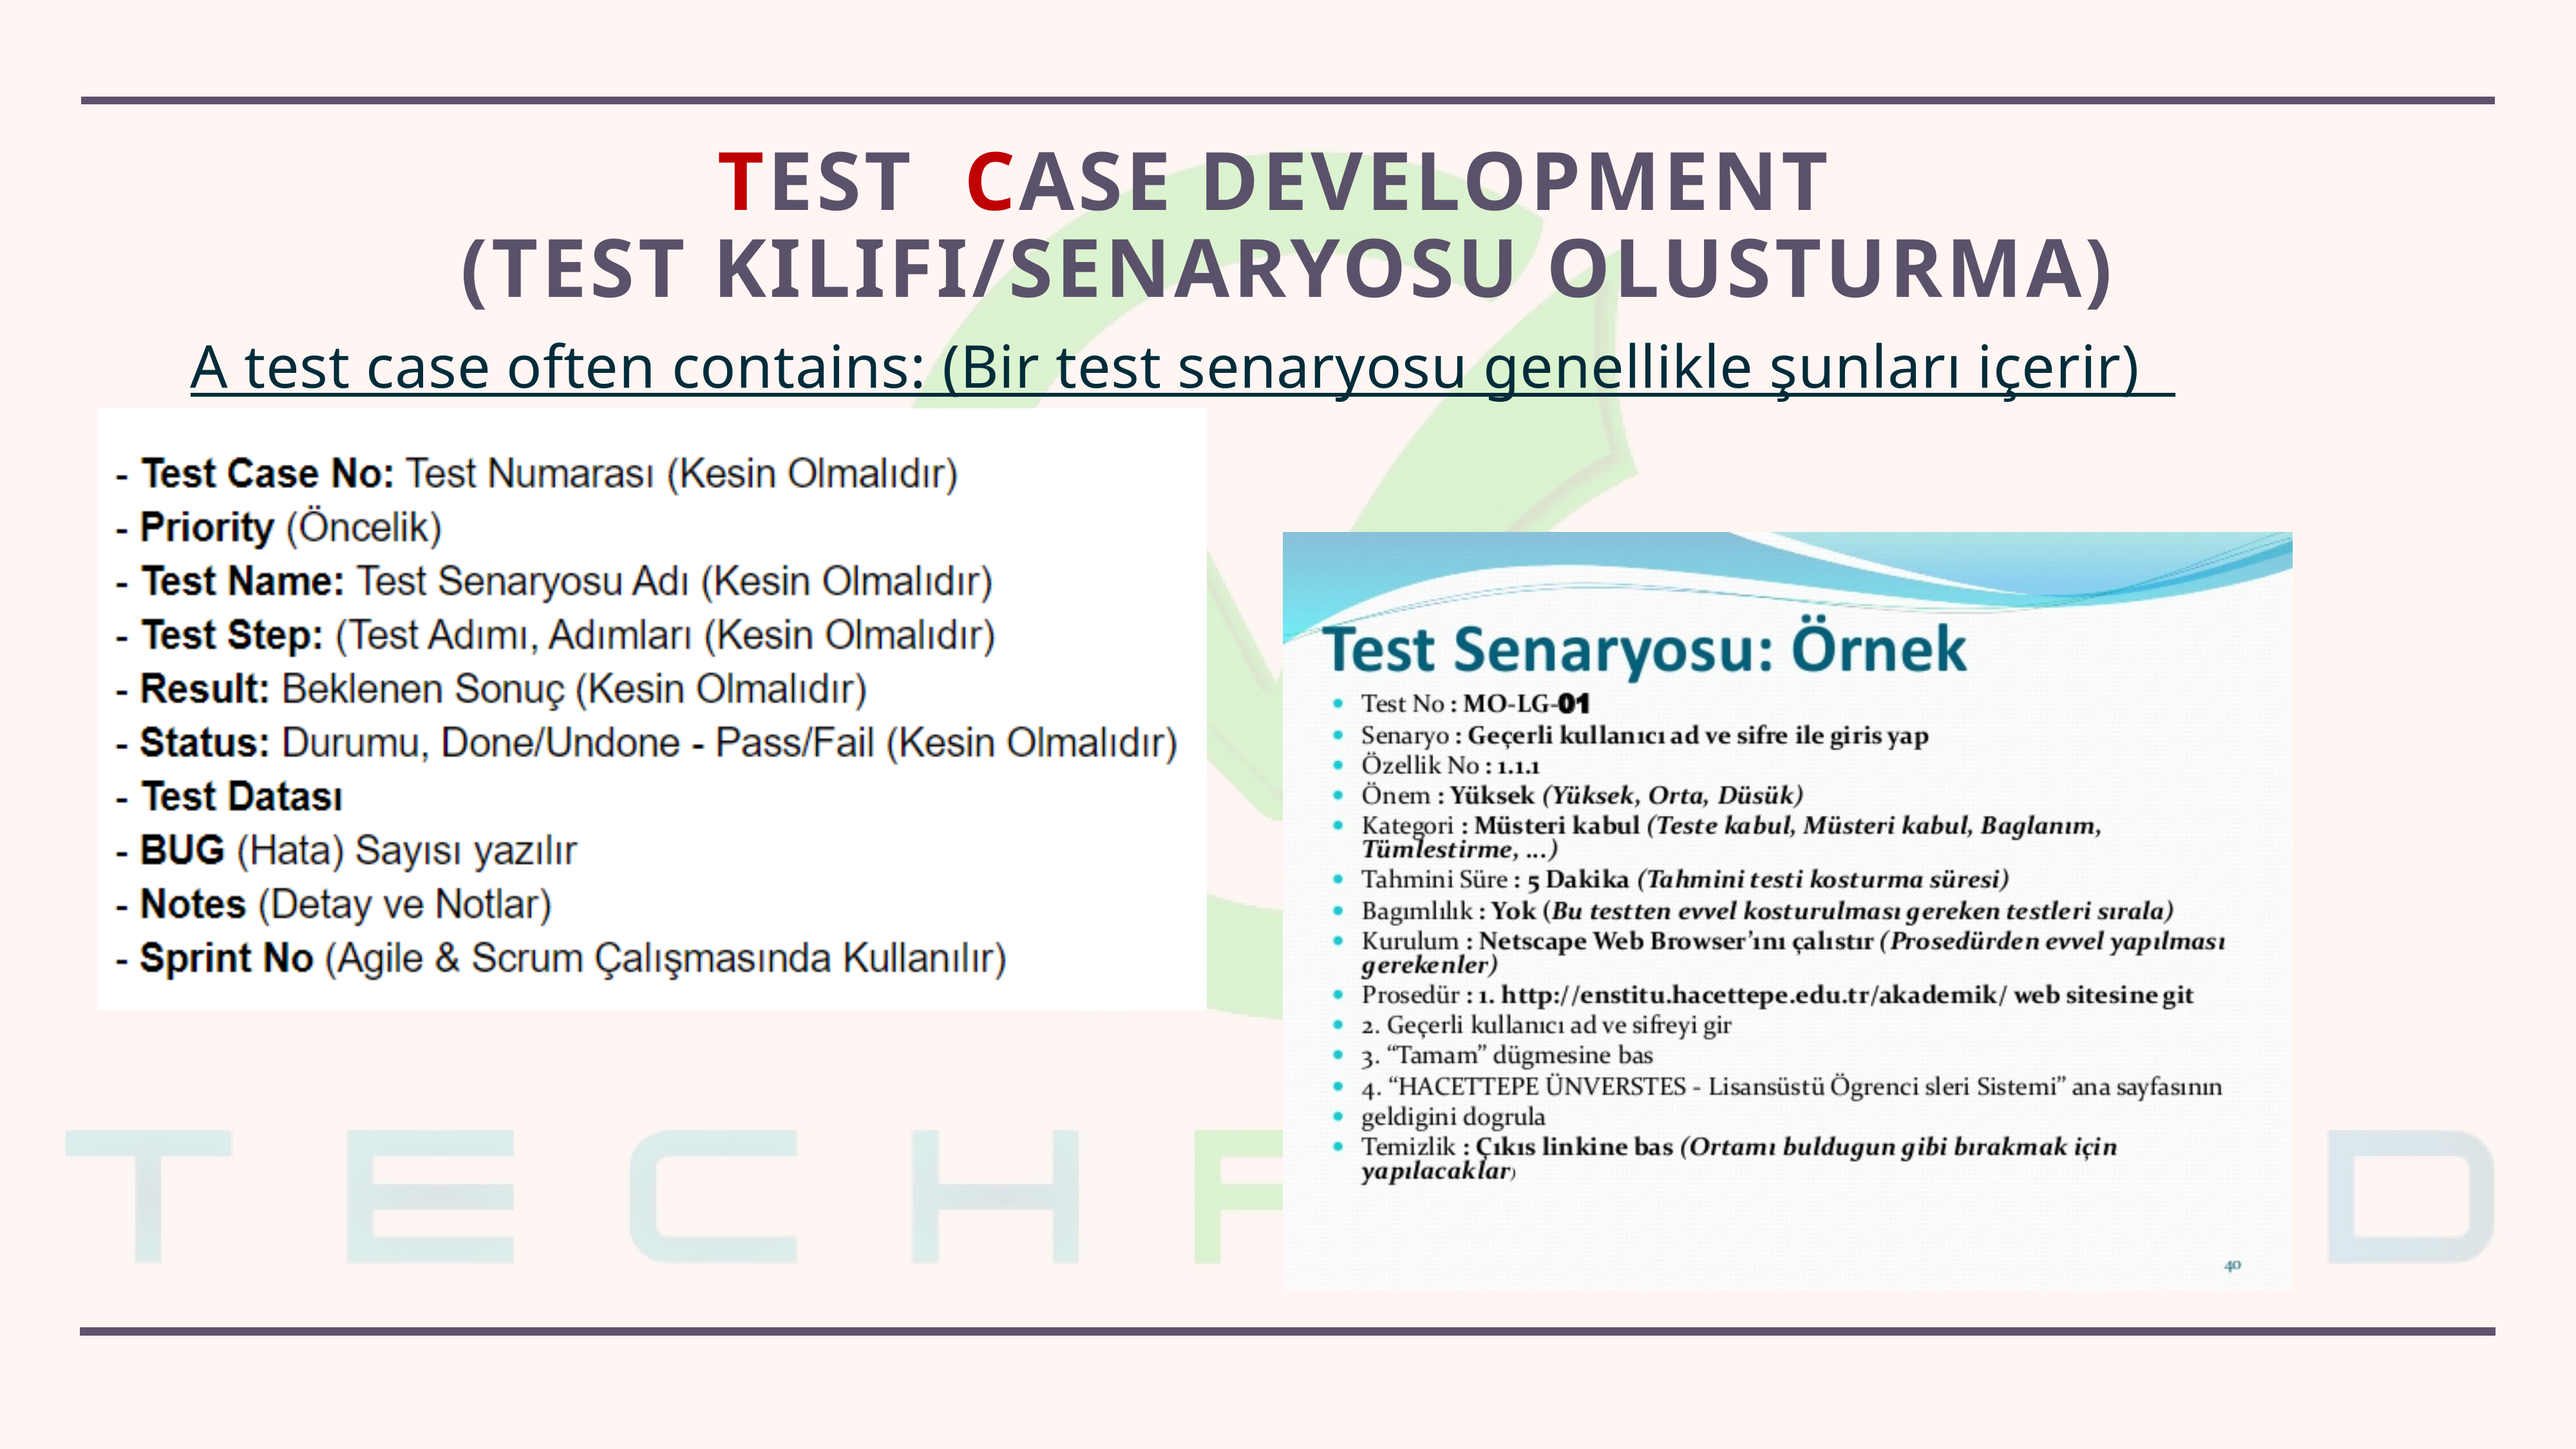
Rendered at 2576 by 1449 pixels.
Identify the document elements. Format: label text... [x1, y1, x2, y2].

picture [1283, 532, 2293, 1290]
list A test case often contains: (Bir test senaryosu genellikle şunları içerir) [185, 323, 2391, 420]
title Test CaSE DEVELOPMENT (Test KILIFI/SENARYOSU OLUSTURMA) [220, 135, 2355, 389]
picture [98, 408, 1207, 1010]
